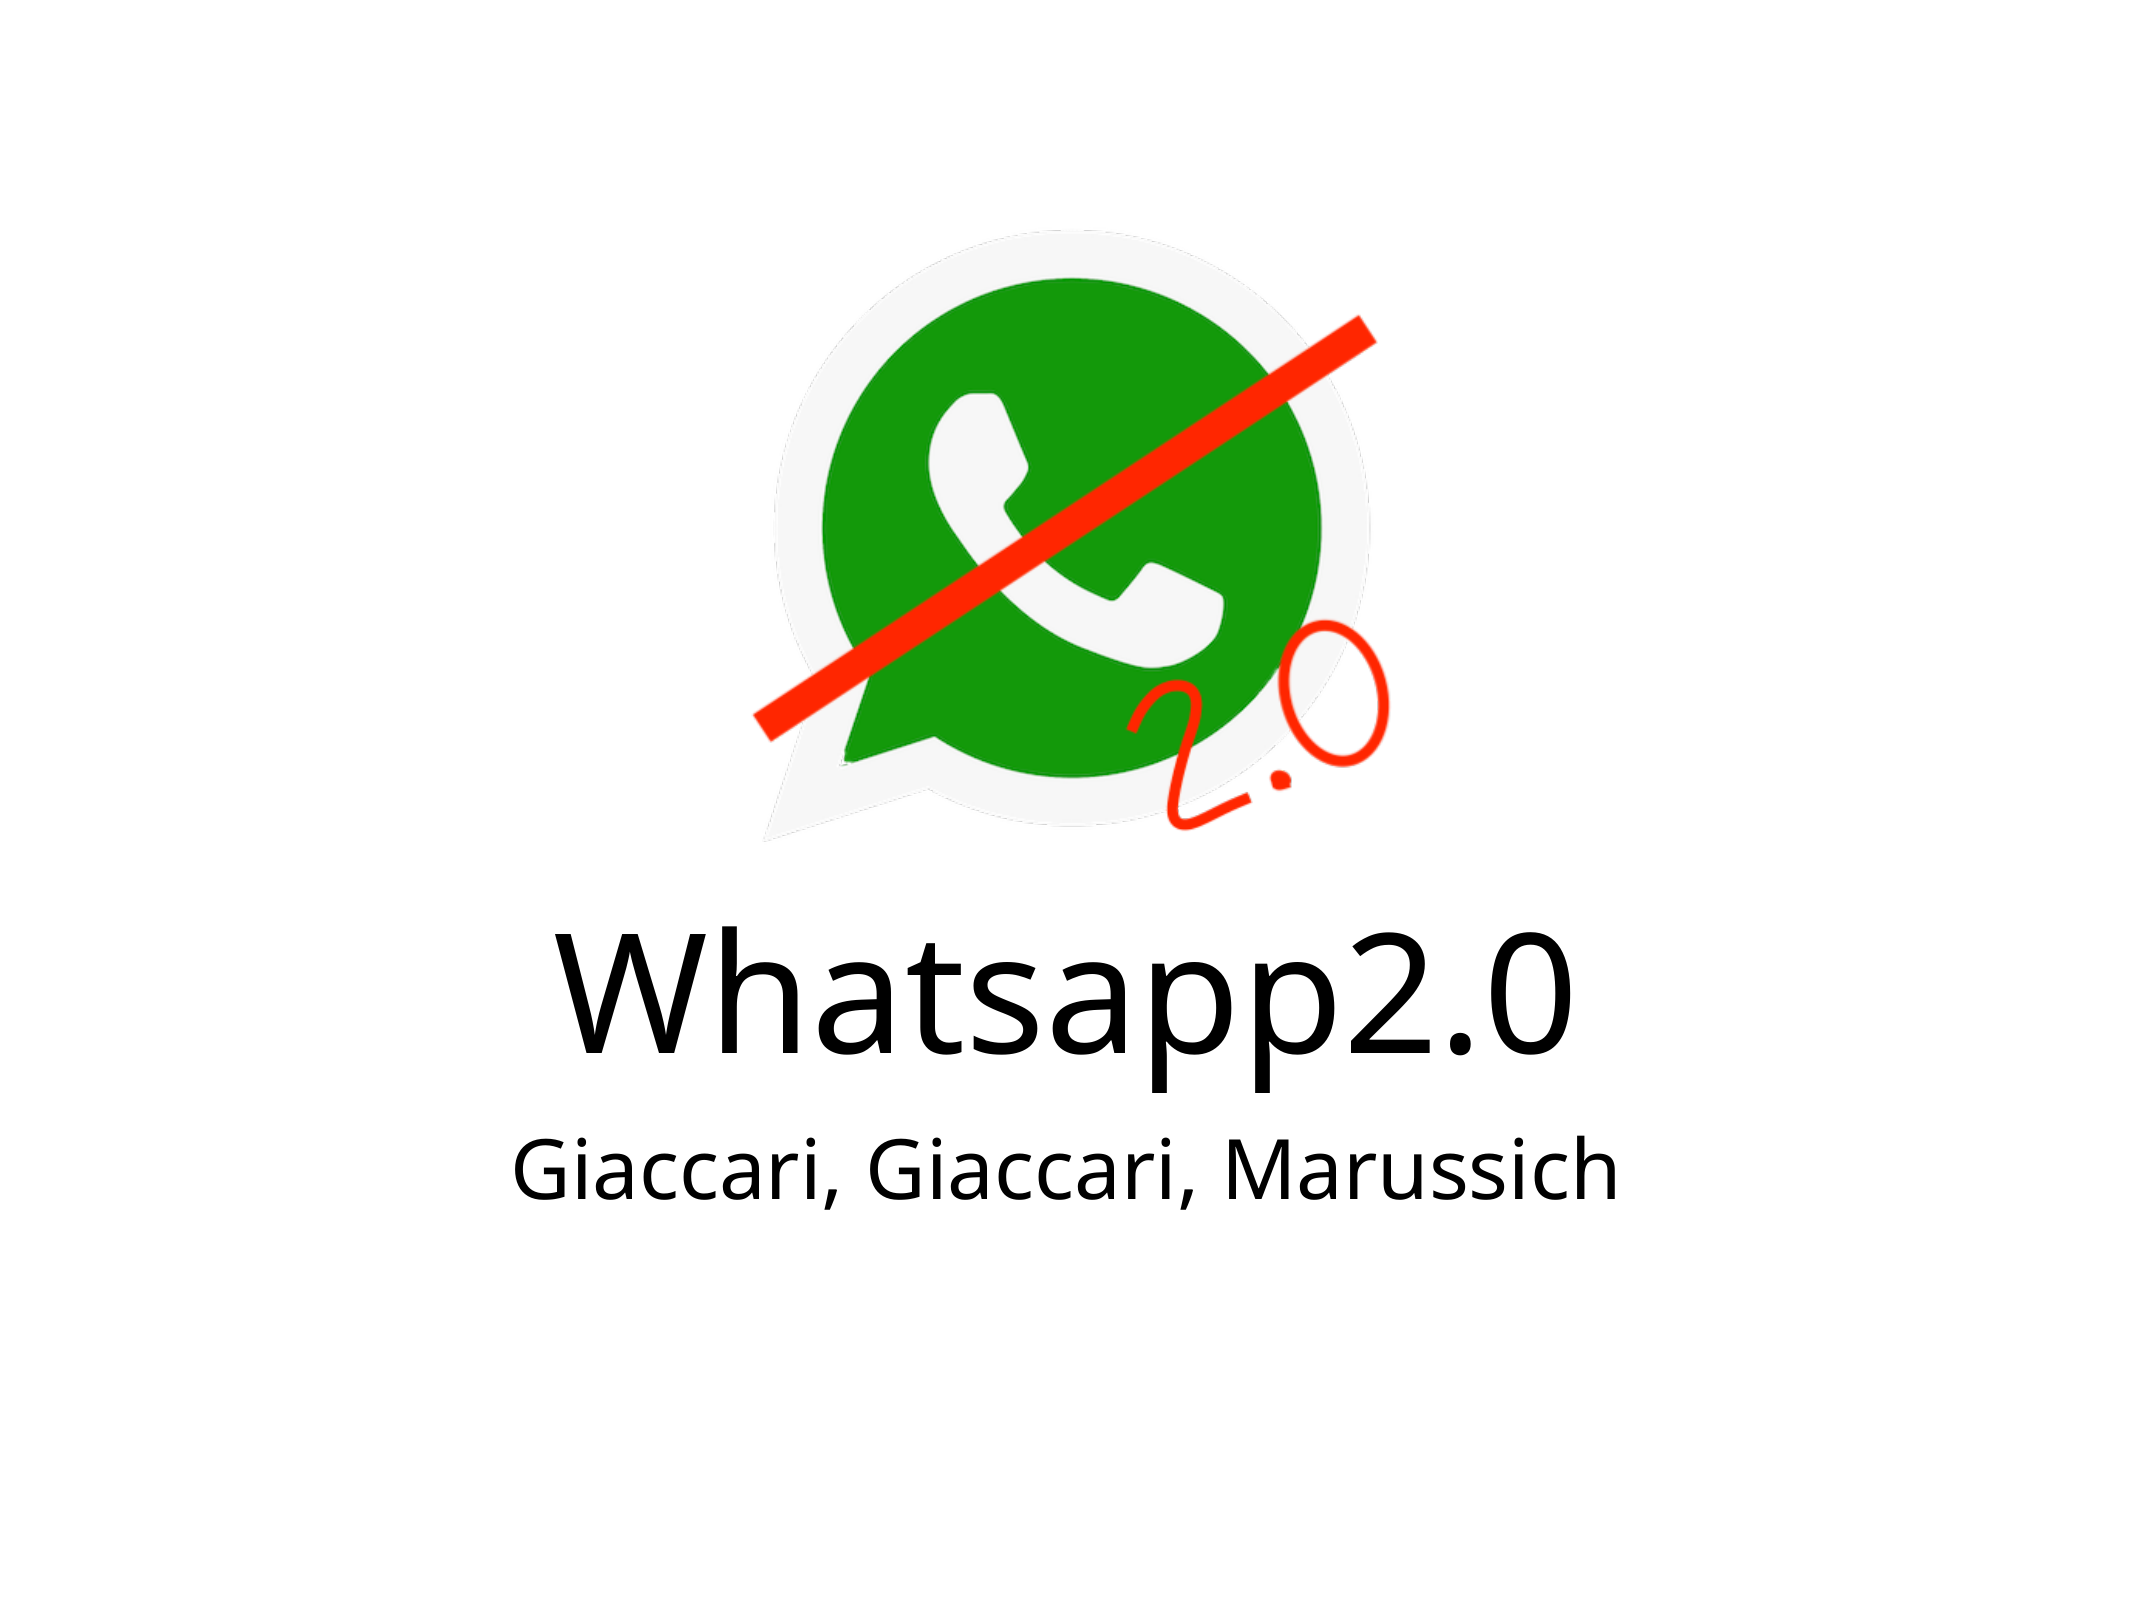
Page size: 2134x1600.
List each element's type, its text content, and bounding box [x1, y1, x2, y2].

subtitle Giaccari, Giaccari, Marussich [207, 1107, 1926, 1294]
picture [738, 203, 1395, 876]
title Whatsapp2.0 [207, 870, 1926, 1097]
